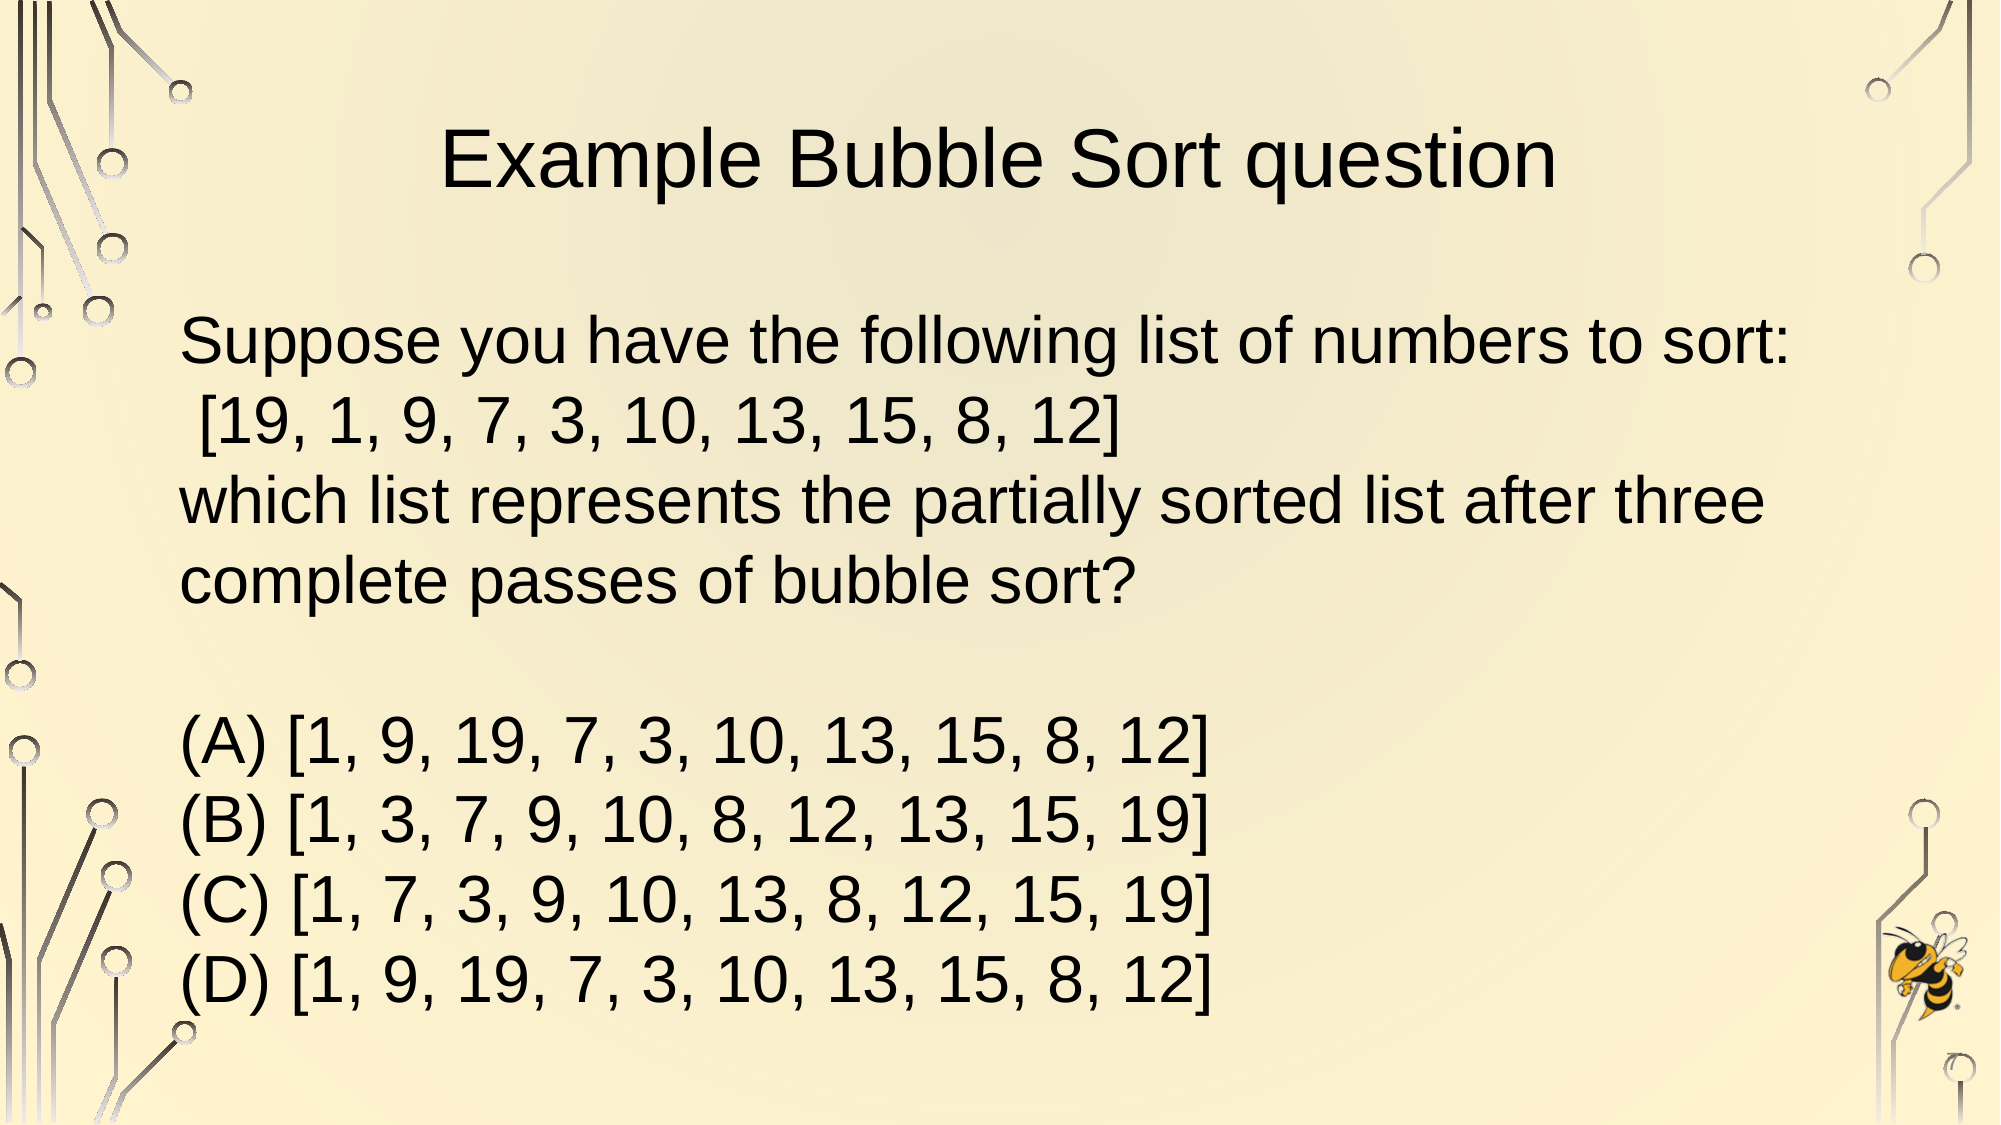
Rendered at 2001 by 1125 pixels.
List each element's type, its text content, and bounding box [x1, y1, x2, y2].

title Example Bubble Sort question [187, 38, 1813, 282]
slide_number 7 [1848, 1030, 1975, 1090]
text_box Suppose you have the following list of numbers to sort: [19, 1, 9, 7, 3, 10, 13, 15, 8, 12] which list represents the partially sorted list after three complete passes of bubble sort? (A) [1, 9, 19, 7, 3, 10, 13, 15, 8, 12] (B) [1, 3, 7, 9, 10, 8, 12, 13, 15, 19] (C) [1, 7, 3, 9, 10, 13, 8, 12, 15, 19] (D) [1, 9, 19, 7, 3, 10, 13, 15, 8, 12] [164, 289, 1930, 1024]
picture [1874, 924, 1975, 1025]
